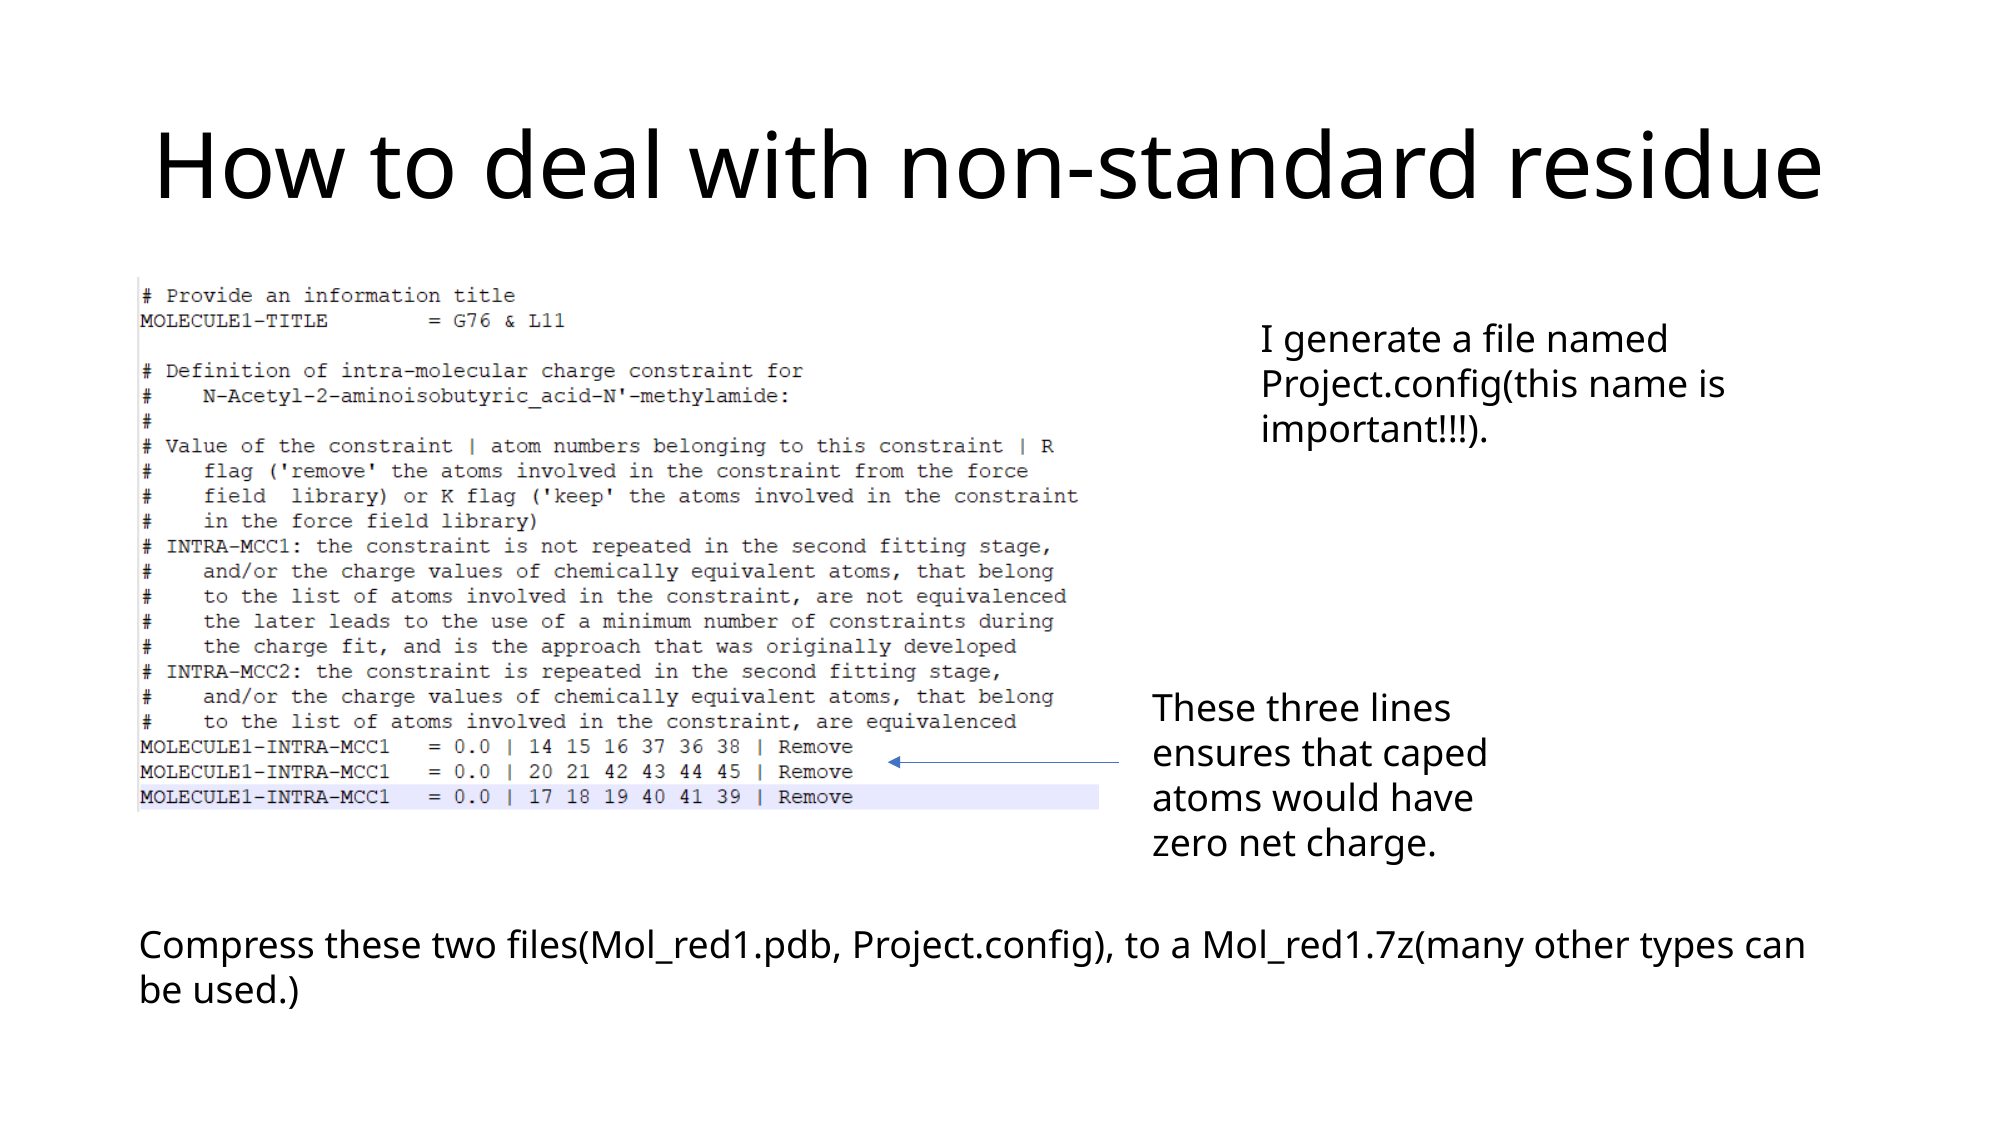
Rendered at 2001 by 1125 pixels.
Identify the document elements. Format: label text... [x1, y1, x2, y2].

title How to deal with non-standard residue [137, 59, 1863, 278]
text_box These three lines ensures that caped atoms would have zero net charge. [1137, 676, 1572, 872]
text_box Compress these two files(Mol_red1.pdb, Project.config), to a Mol_red1.7z(many other types can be used.) [123, 913, 1863, 1019]
text_box I generate a file named Project.config(this name is important!!!). [1245, 307, 1788, 458]
picture [137, 277, 1099, 812]
